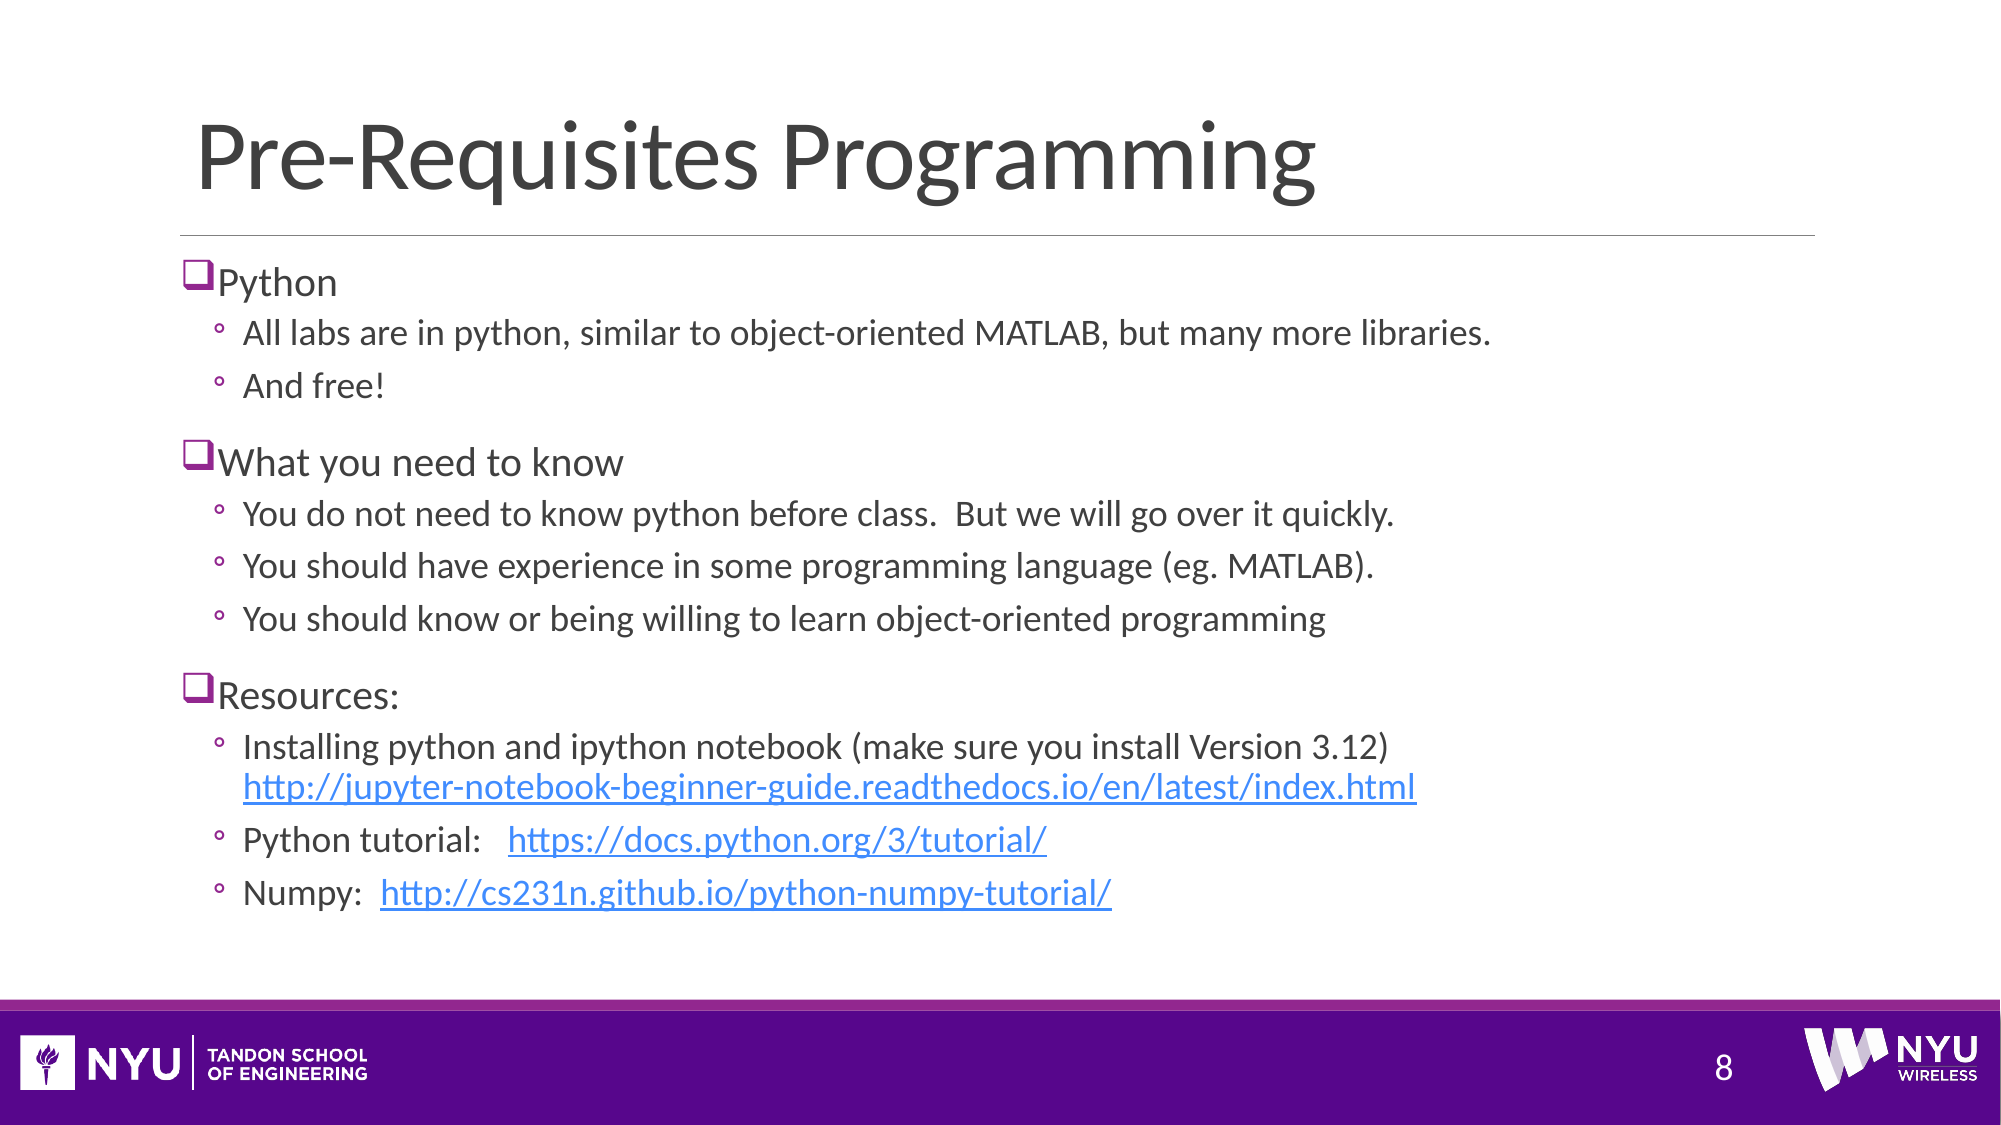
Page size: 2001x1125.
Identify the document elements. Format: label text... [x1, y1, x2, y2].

title Pre-Requisites Programming [180, 47, 1830, 218]
slide_number 8 [1533, 1035, 1749, 1096]
list Python All labs are in python, similar to object-oriented MATLAB, but many more libraries. And free! What you need to know You do not need to know python before class. But we will go over it quickly. You should have experience in some programming language (eg. MATLAB). You should know or being willing to learn object-oriented programming Resources: Installing python and ipython notebook (make sure you install Version 3.12) http://jupyter-notebook-beginner-guide.readthedocs.io/en/latest/index.html Python tutorial: https://docs.python.org/3/tutorial/ Numpy: http://cs231n.github.io/python-numpy-tutorial/ [180, 252, 1830, 963]
